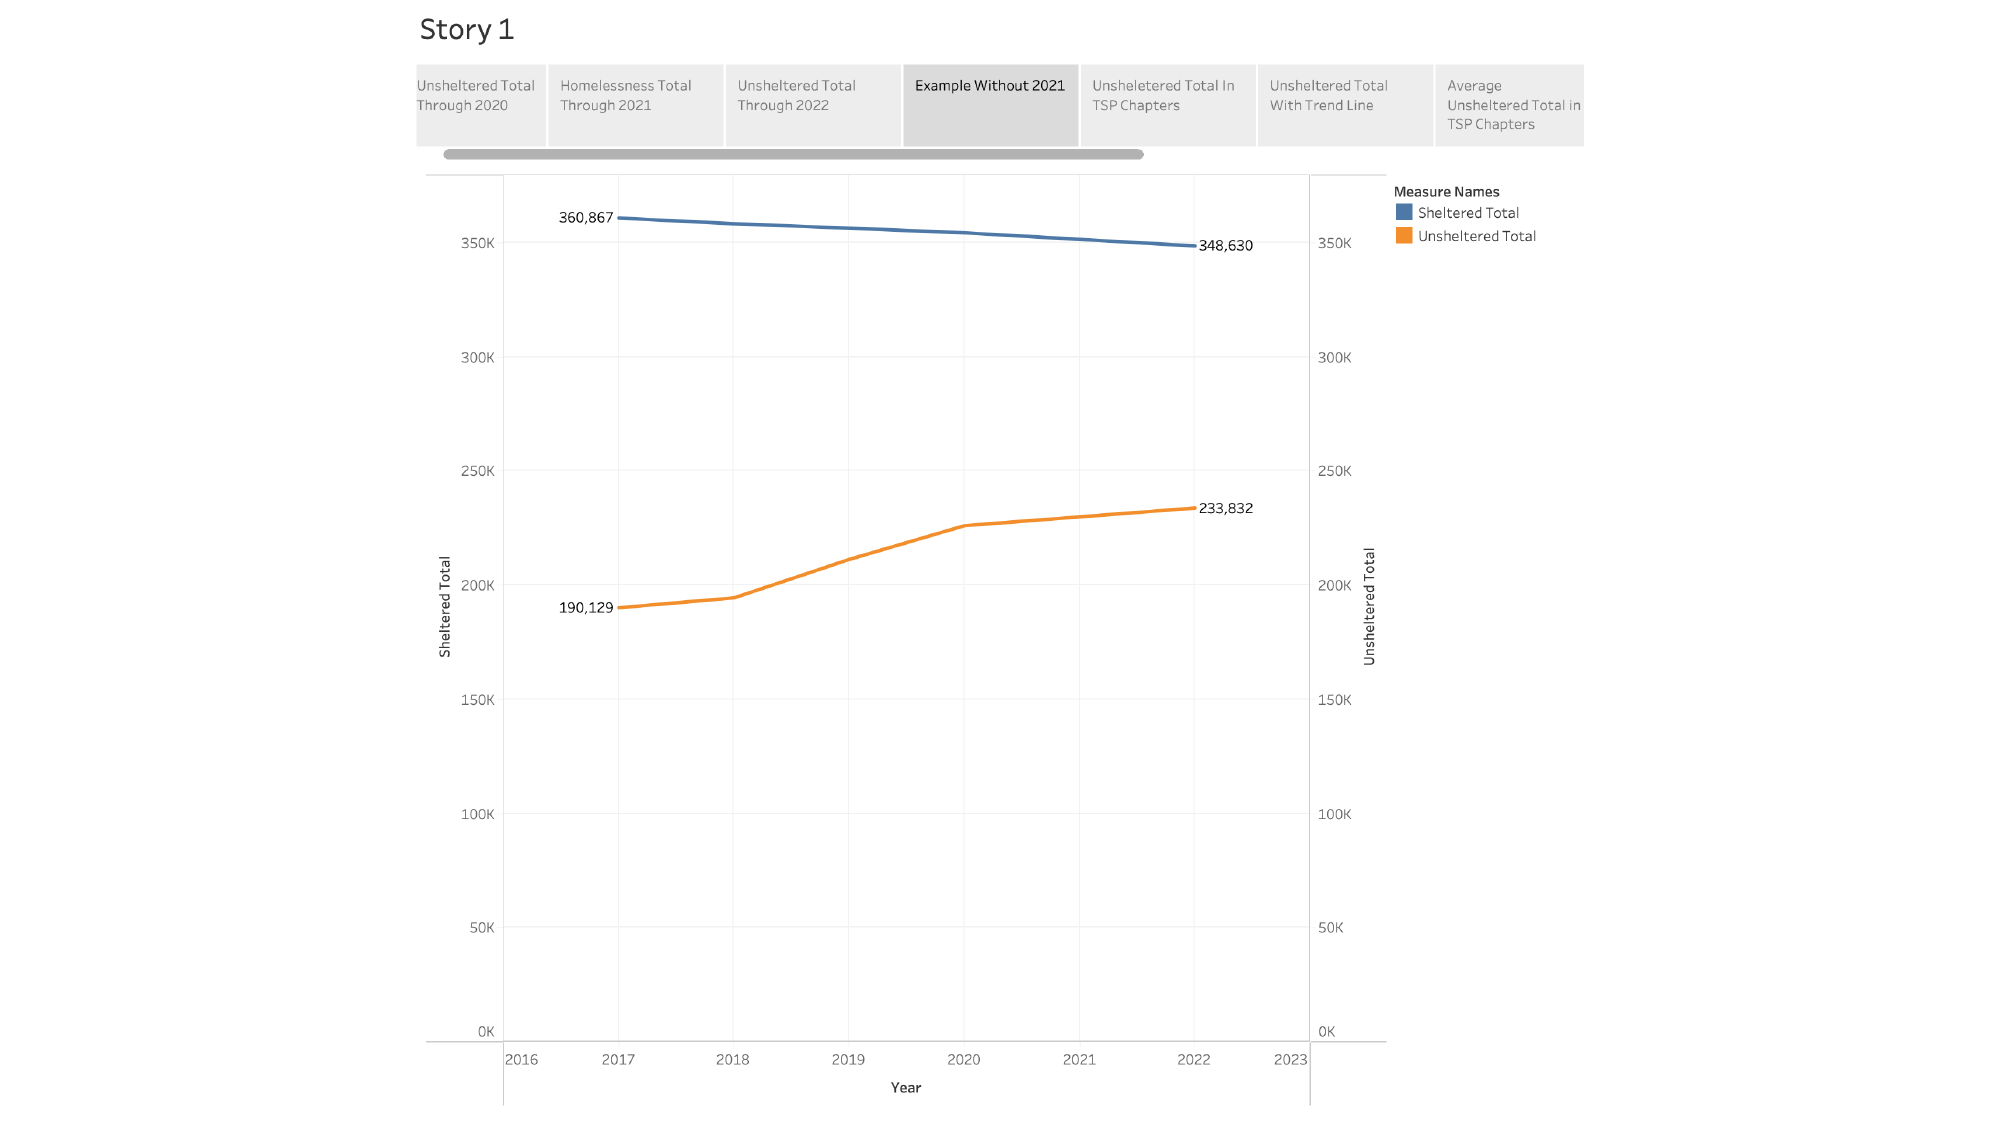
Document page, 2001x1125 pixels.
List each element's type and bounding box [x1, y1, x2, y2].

picture [407, 0, 1593, 1125]
